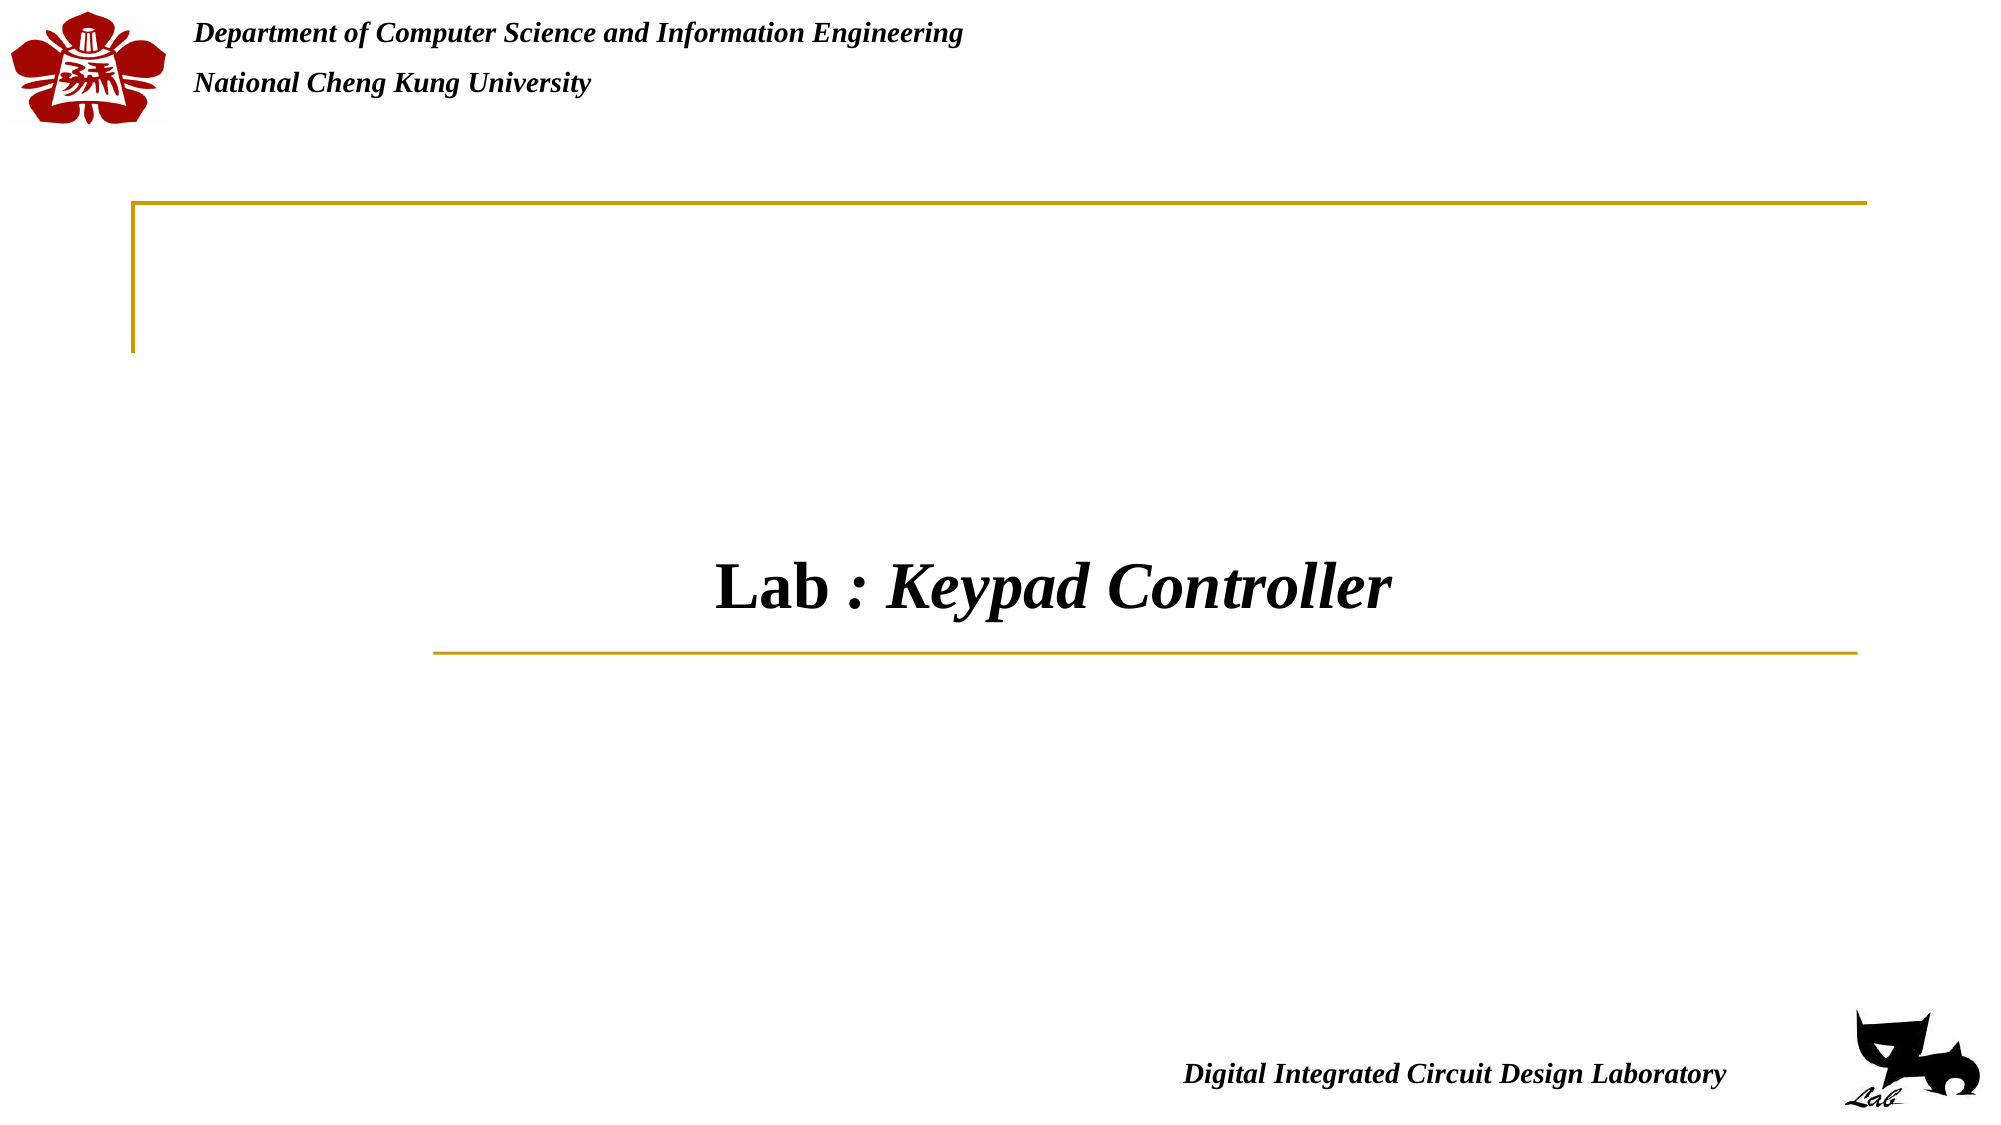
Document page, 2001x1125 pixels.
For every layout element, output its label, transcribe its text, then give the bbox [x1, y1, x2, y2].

title Lab : Keypad Controller [700, 534, 2000, 822]
picture [7, 7, 172, 126]
picture [1825, 999, 1993, 1118]
